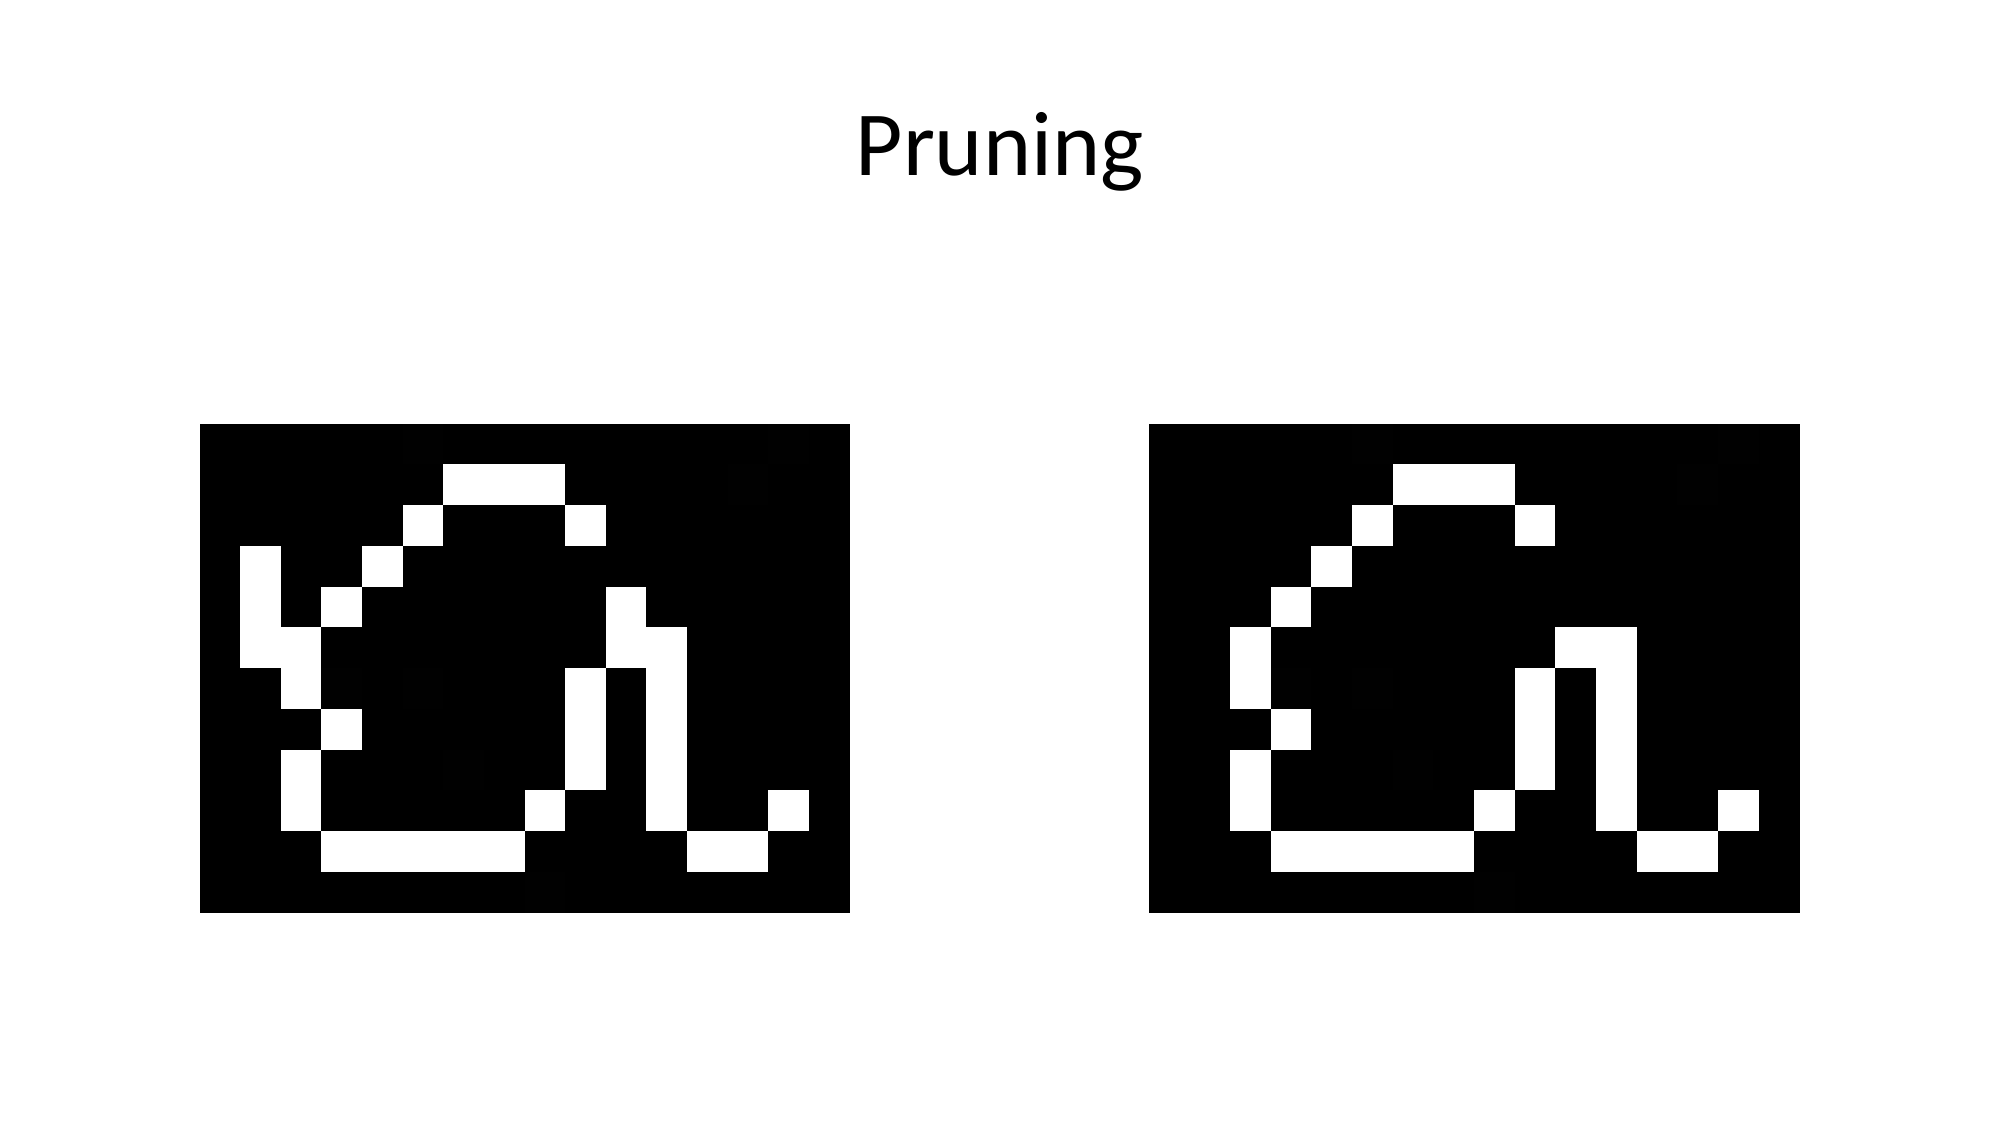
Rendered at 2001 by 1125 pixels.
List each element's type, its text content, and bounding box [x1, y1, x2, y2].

picture [1149, 424, 1801, 913]
title Pruning [99, 45, 1900, 233]
picture [199, 424, 851, 913]
